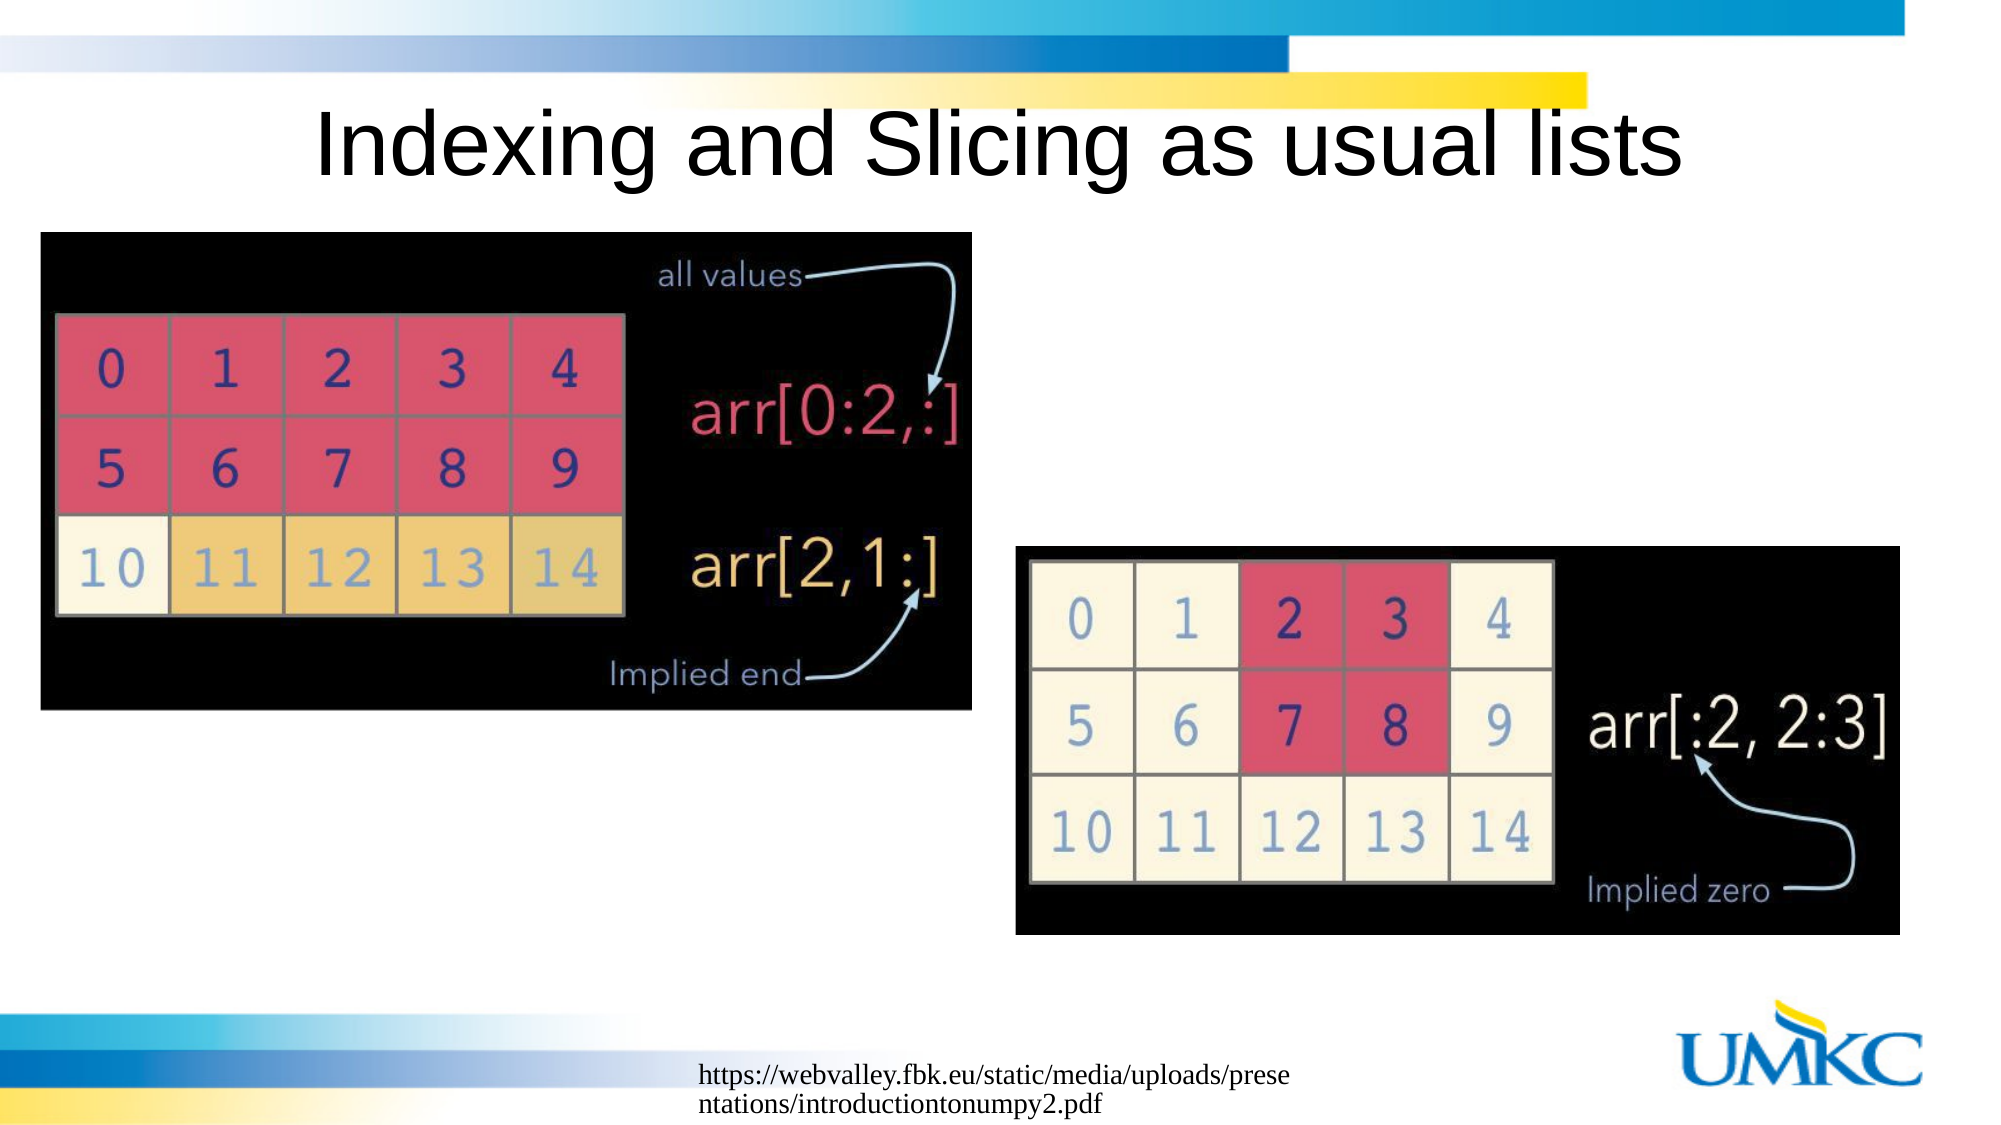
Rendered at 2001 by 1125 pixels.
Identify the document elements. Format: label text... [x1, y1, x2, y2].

footer https://webvalley.fbk.eu/static/media/uploads/presentations/introductiontonumpy2.pdf [683, 1042, 1317, 1103]
picture [0, 0, 2001, 1125]
text_box [40, 232, 972, 716]
title Indexing and Slicing as usual lists [99, 45, 1900, 233]
text_box [1015, 546, 1900, 935]
